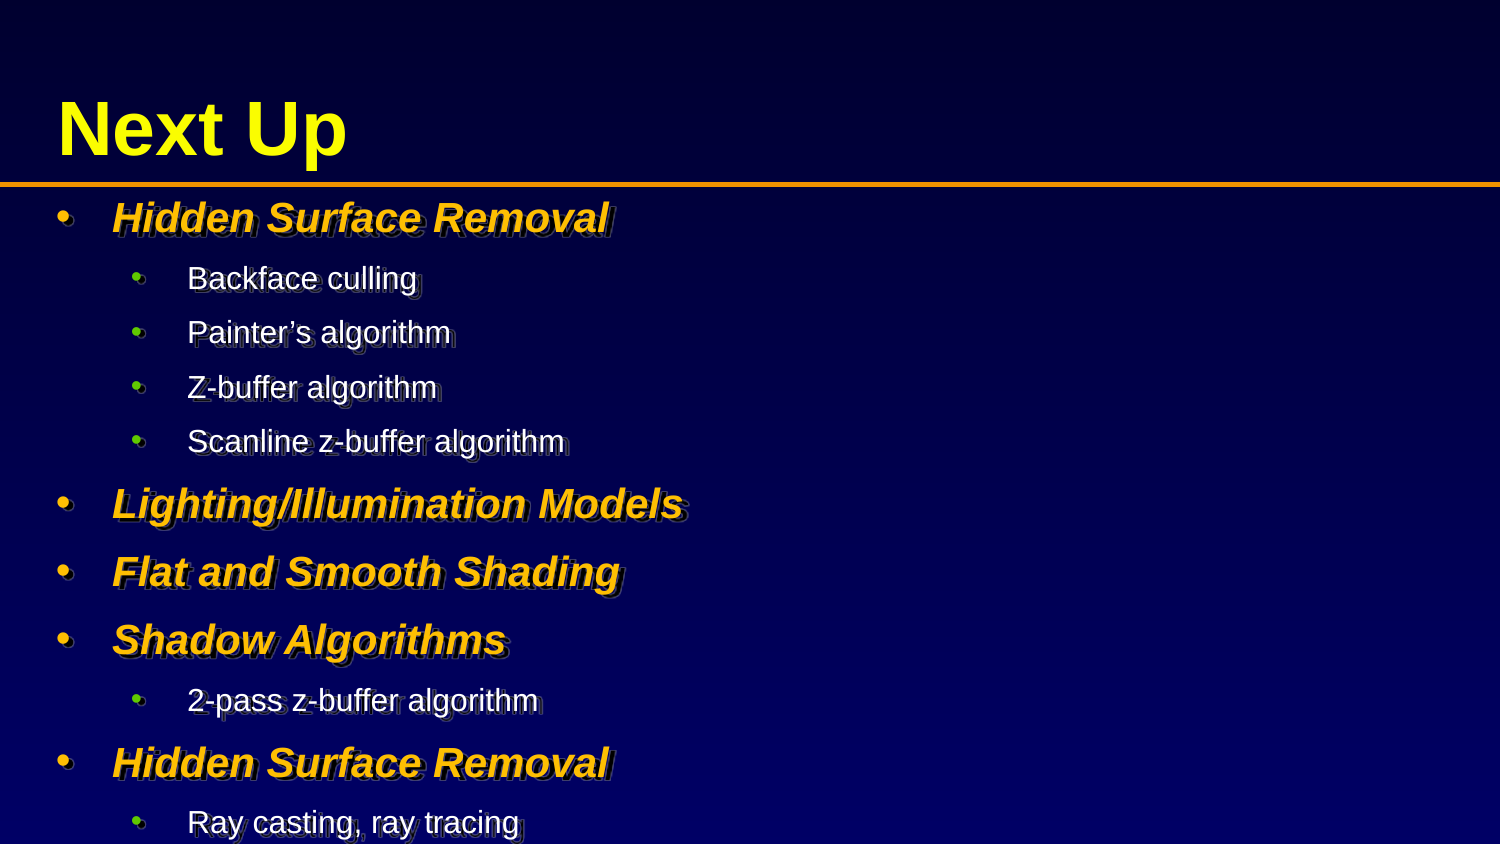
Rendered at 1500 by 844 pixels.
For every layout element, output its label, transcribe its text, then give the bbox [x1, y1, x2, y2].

list Hidden Surface Removal Backface culling Painter’s algorithm Z-buffer algorithm Scanline z-buffer algorithm Lighting/Illumination Models Flat and Smooth Shading Shadow Algorithms 2-pass z-buffer algorithm Hidden Surface Removal Ray casting, ray tracing [40, 178, 1450, 844]
title Next Up [42, 37, 1450, 178]
